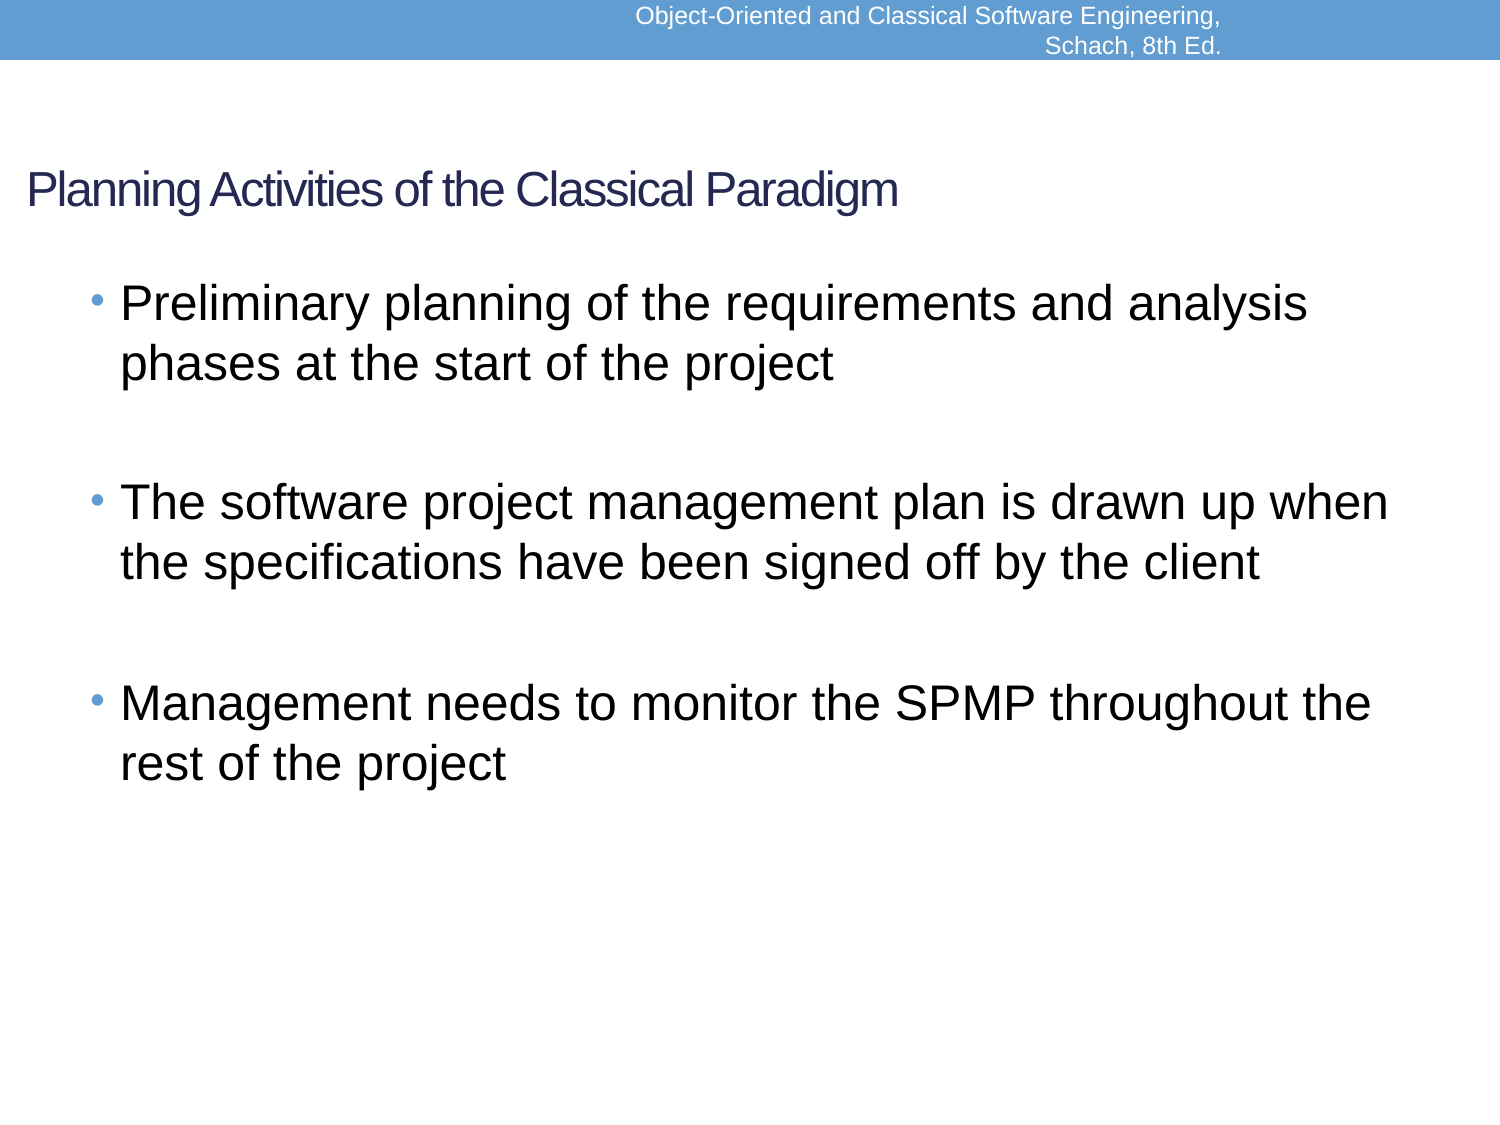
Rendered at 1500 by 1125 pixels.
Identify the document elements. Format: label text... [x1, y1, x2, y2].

title Planning Activities of the Classical Paradigm [11, 148, 1499, 224]
footer Object-Oriented and Classical Software Engineering, Schach, 8th Ed. [562, 3, 1238, 57]
list Preliminary planning of the requirements and analysis phases at the start of the project The software project management plan is drawn up when the specifications have been signed off by the client Management needs to monitor the SPMP throughout the rest of the project [75, 262, 1425, 1063]
